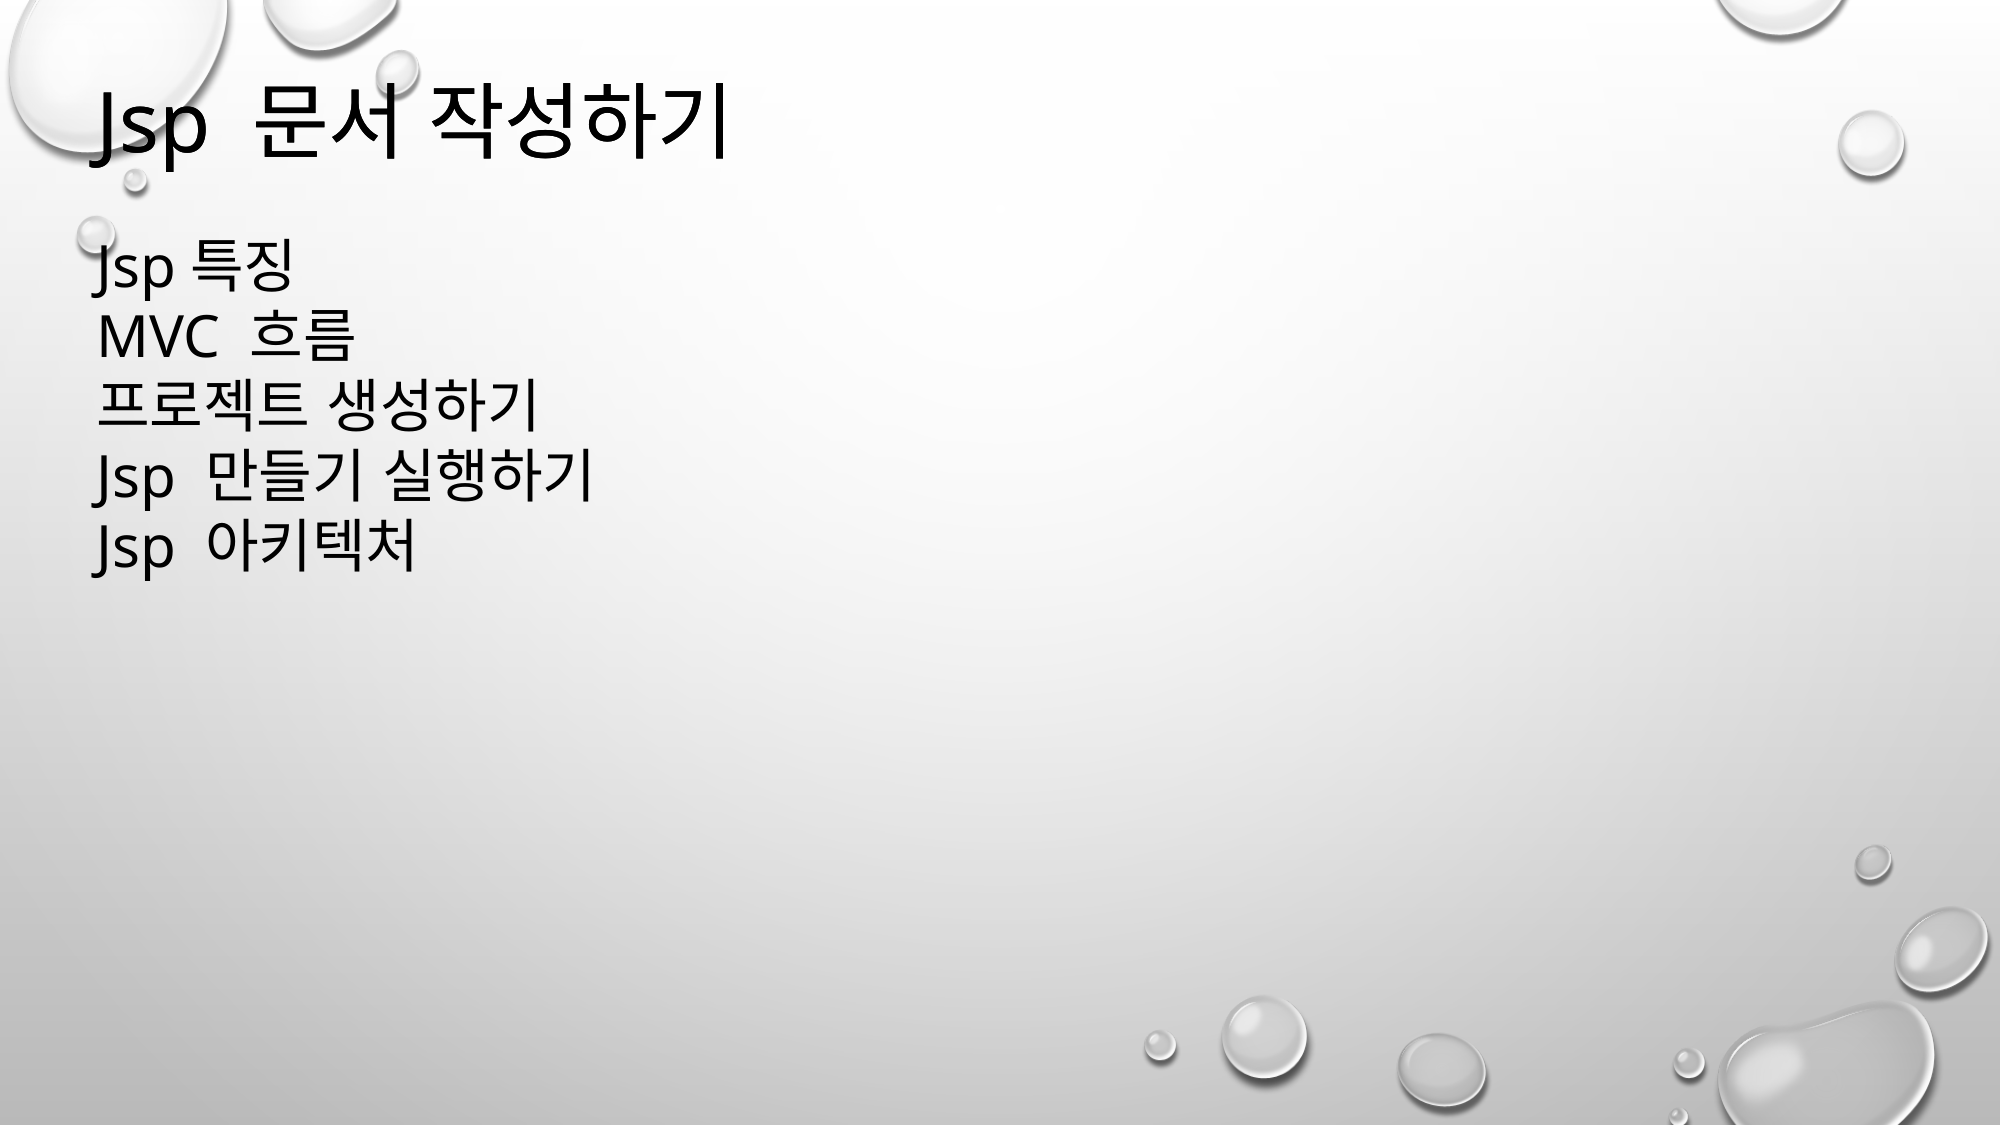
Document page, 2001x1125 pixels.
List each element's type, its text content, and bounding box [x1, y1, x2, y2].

picture [0, 0, 2000, 1125]
text_box Jsp특징 MVC 흐름 프로젝트 생성하기 Jsp 만들기 실행하기 Jsp 아키텍처 [81, 61, 1919, 587]
